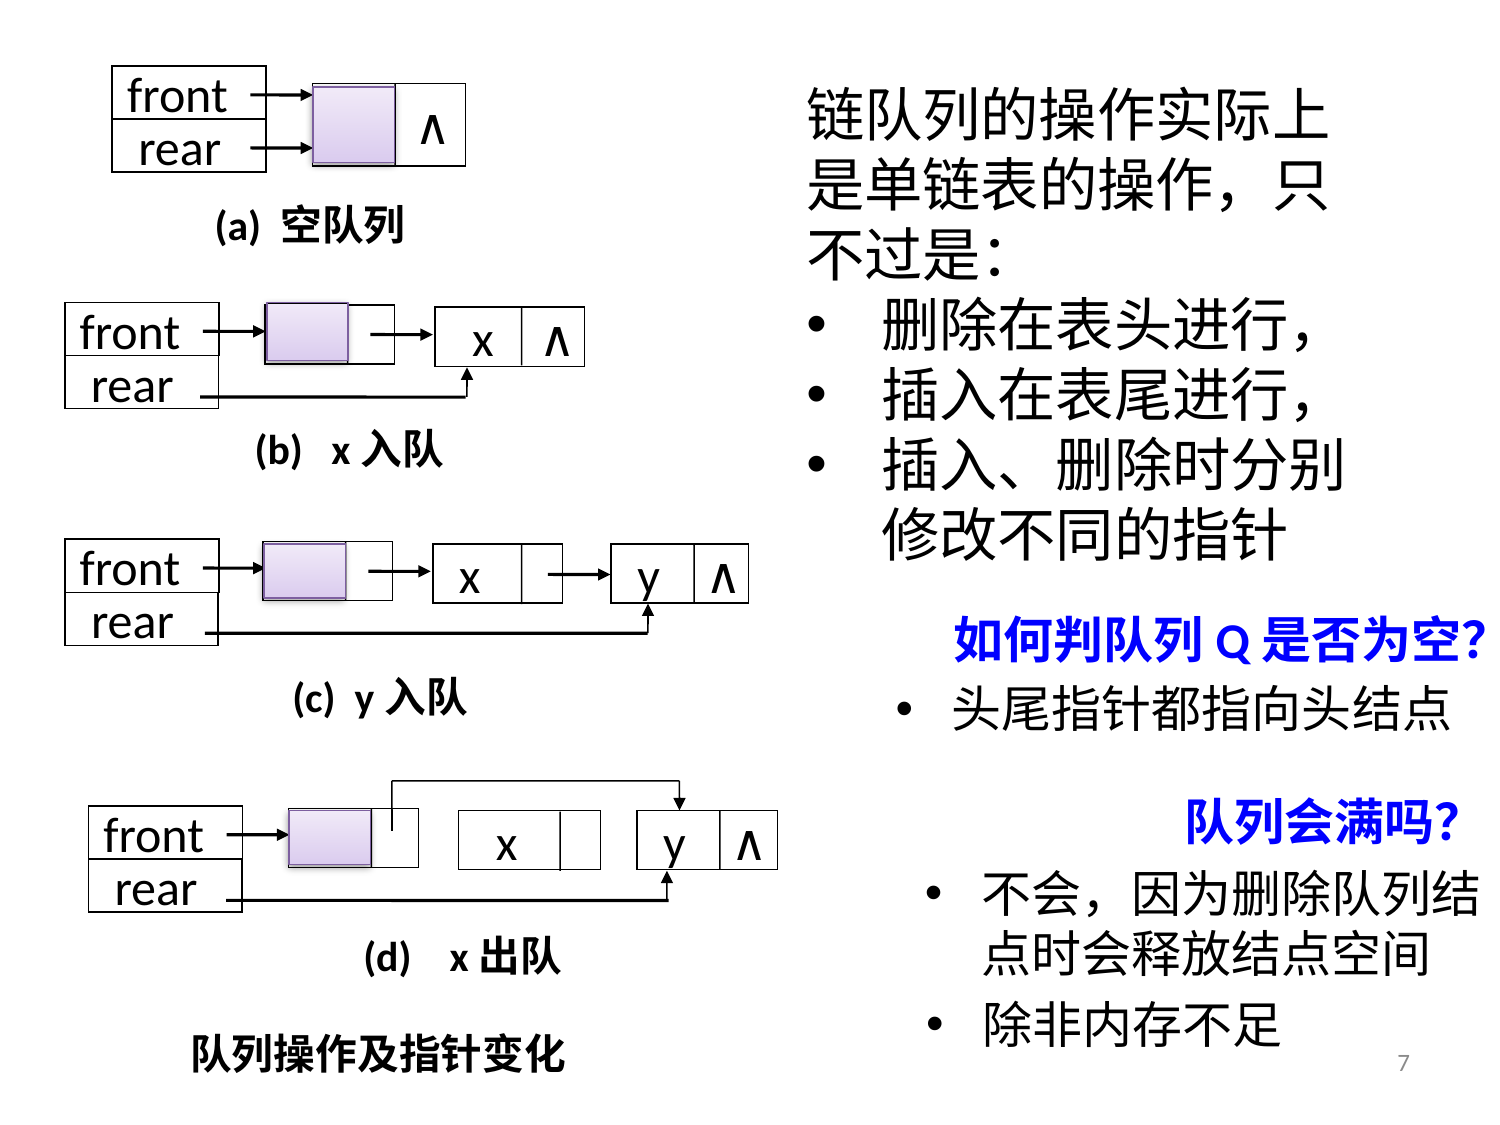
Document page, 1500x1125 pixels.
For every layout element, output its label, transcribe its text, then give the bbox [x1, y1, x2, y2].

text_box 头尾指针都指向头结点 [880, 670, 1467, 746]
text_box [64, 65, 778, 1083]
text_box 如何判队列Q是否为空？ [938, 600, 1495, 676]
text_box 队列会满吗？ [1169, 783, 1500, 855]
text_box 除非内存不足 [911, 986, 1392, 1061]
text_box 链队列的操作实际上是单链表的操作，只不过是： 删除在表头进行， 插入在表尾进行， 插入、删除时分别修改不同的指针 [791, 71, 1388, 576]
text_box 不会，因为删除队列结点时会释放结点空间 [910, 855, 1500, 991]
slide_number 7 [1074, 1024, 1425, 1100]
